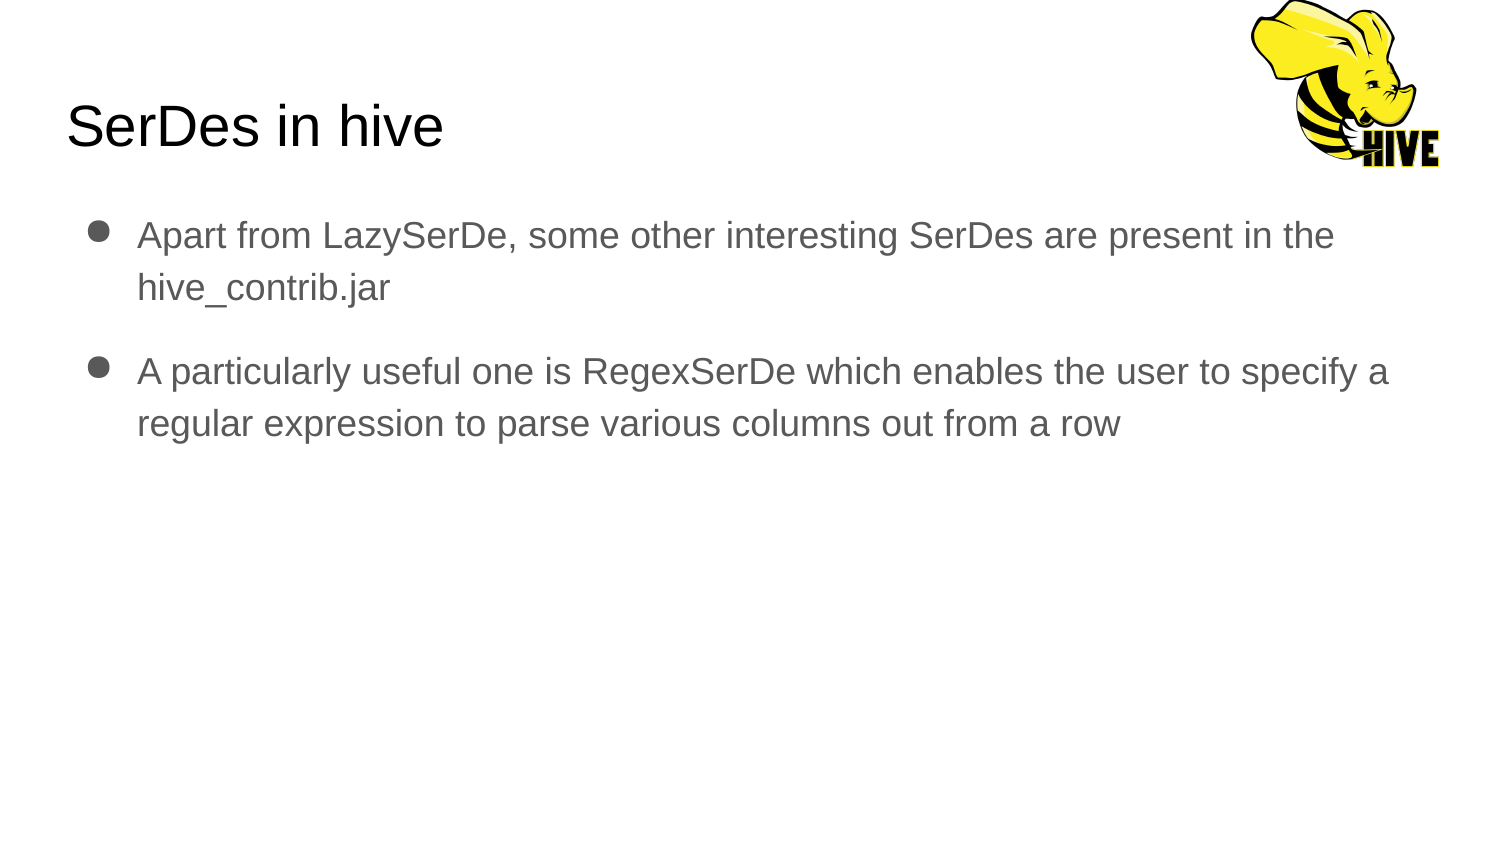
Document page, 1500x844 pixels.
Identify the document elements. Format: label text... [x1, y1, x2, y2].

title SerDes in hive [1442, 72, 1449, 167]
picture [1251, 0, 1439, 168]
list Apart from LazySerDe, some other interesting SerDes are present in the hive_contrib.jar A particularly useful one is RegexSerDe which enables the user to specify a regular expression to parse various columns out from a row [51, 189, 1449, 750]
title SerDes in hive [51, 72, 1246, 167]
